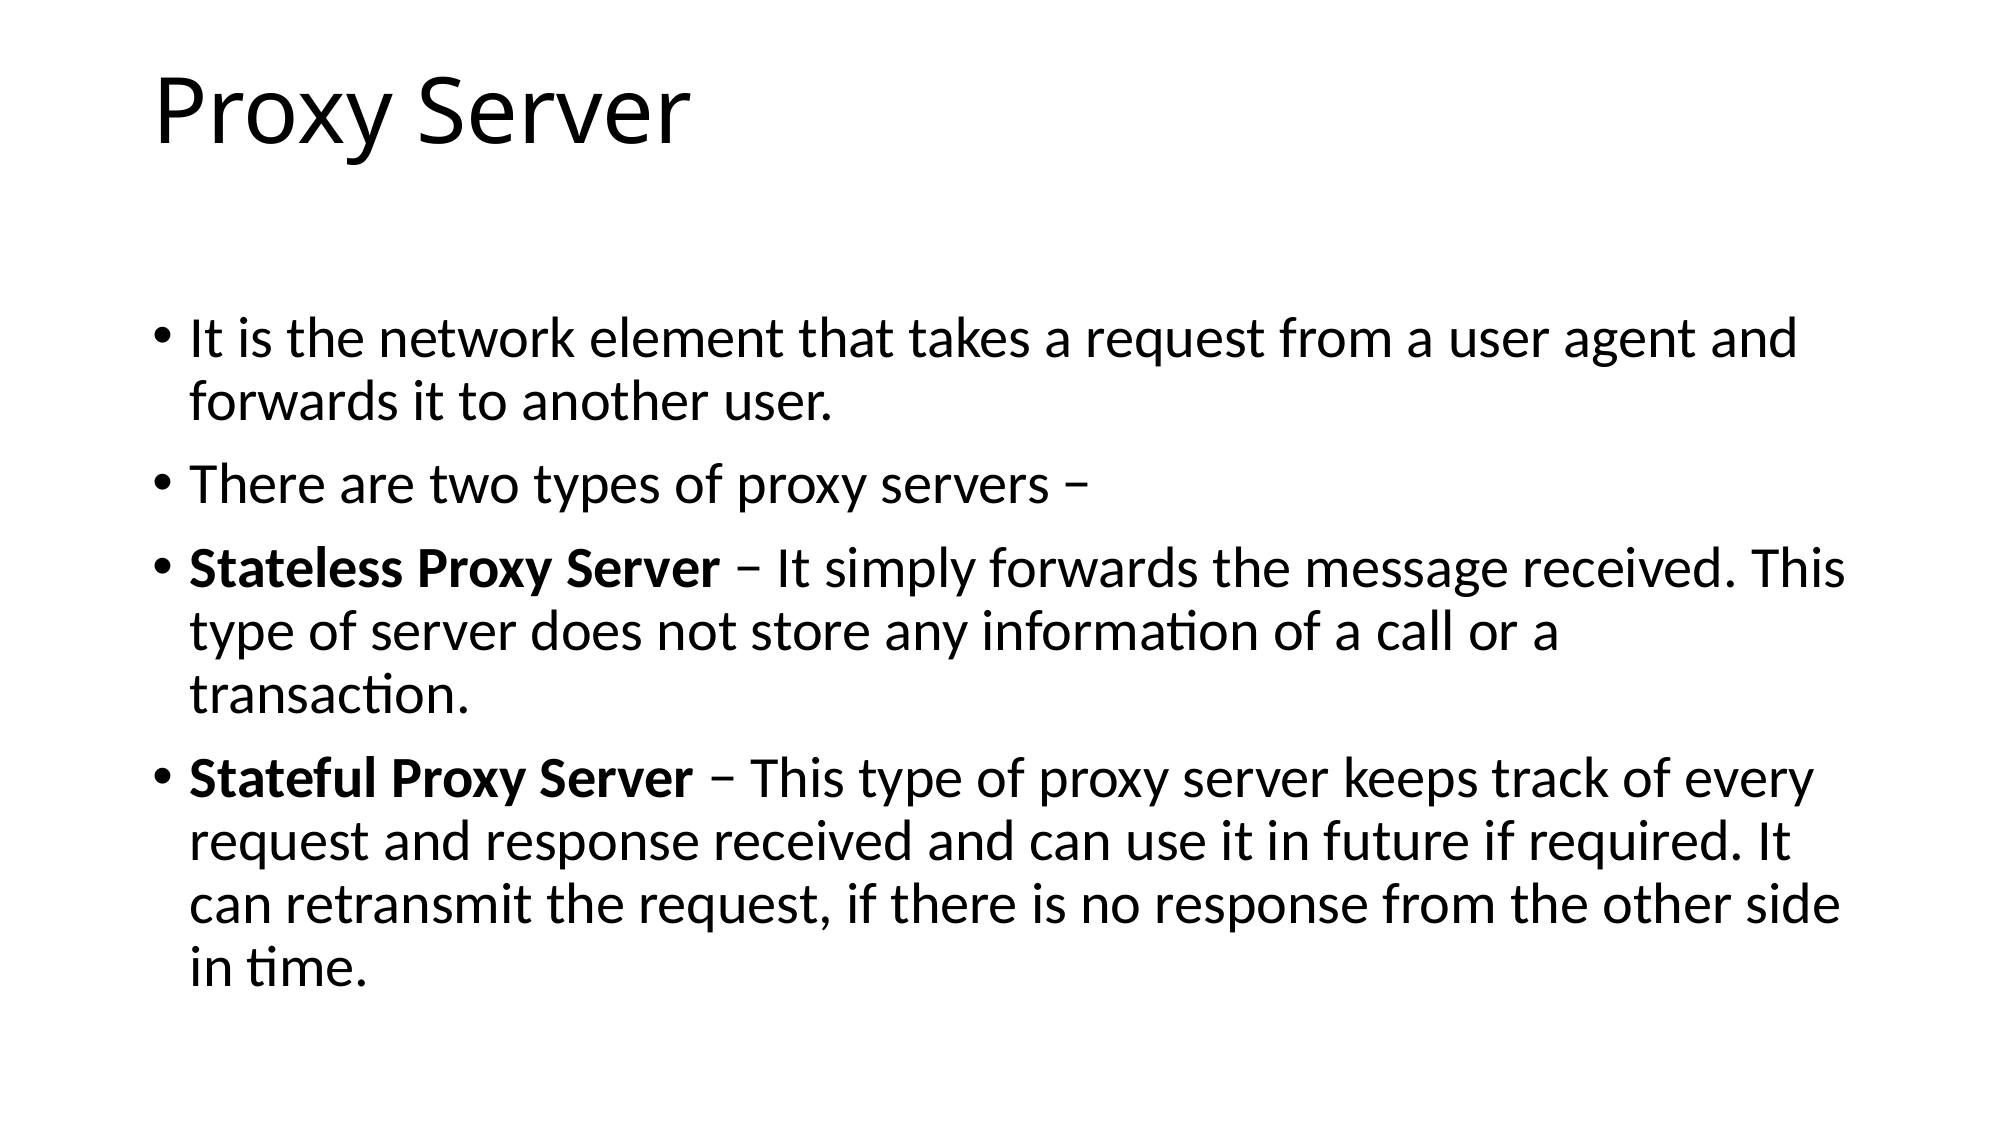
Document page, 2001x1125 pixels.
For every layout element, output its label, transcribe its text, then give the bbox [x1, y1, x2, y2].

list It is the network element that takes a request from a user agent and forwards it to another user. There are two types of proxy servers − Stateless Proxy Server − It simply forwards the message received. This type of server does not store any information of a call or a transaction. Stateful Proxy Server − This type of proxy server keeps track of every request and response received and can use it in future if required. It can retransmit the request, if there is no response from the other side in time. [137, 299, 1863, 1014]
title Proxy Server [137, 59, 1863, 278]
